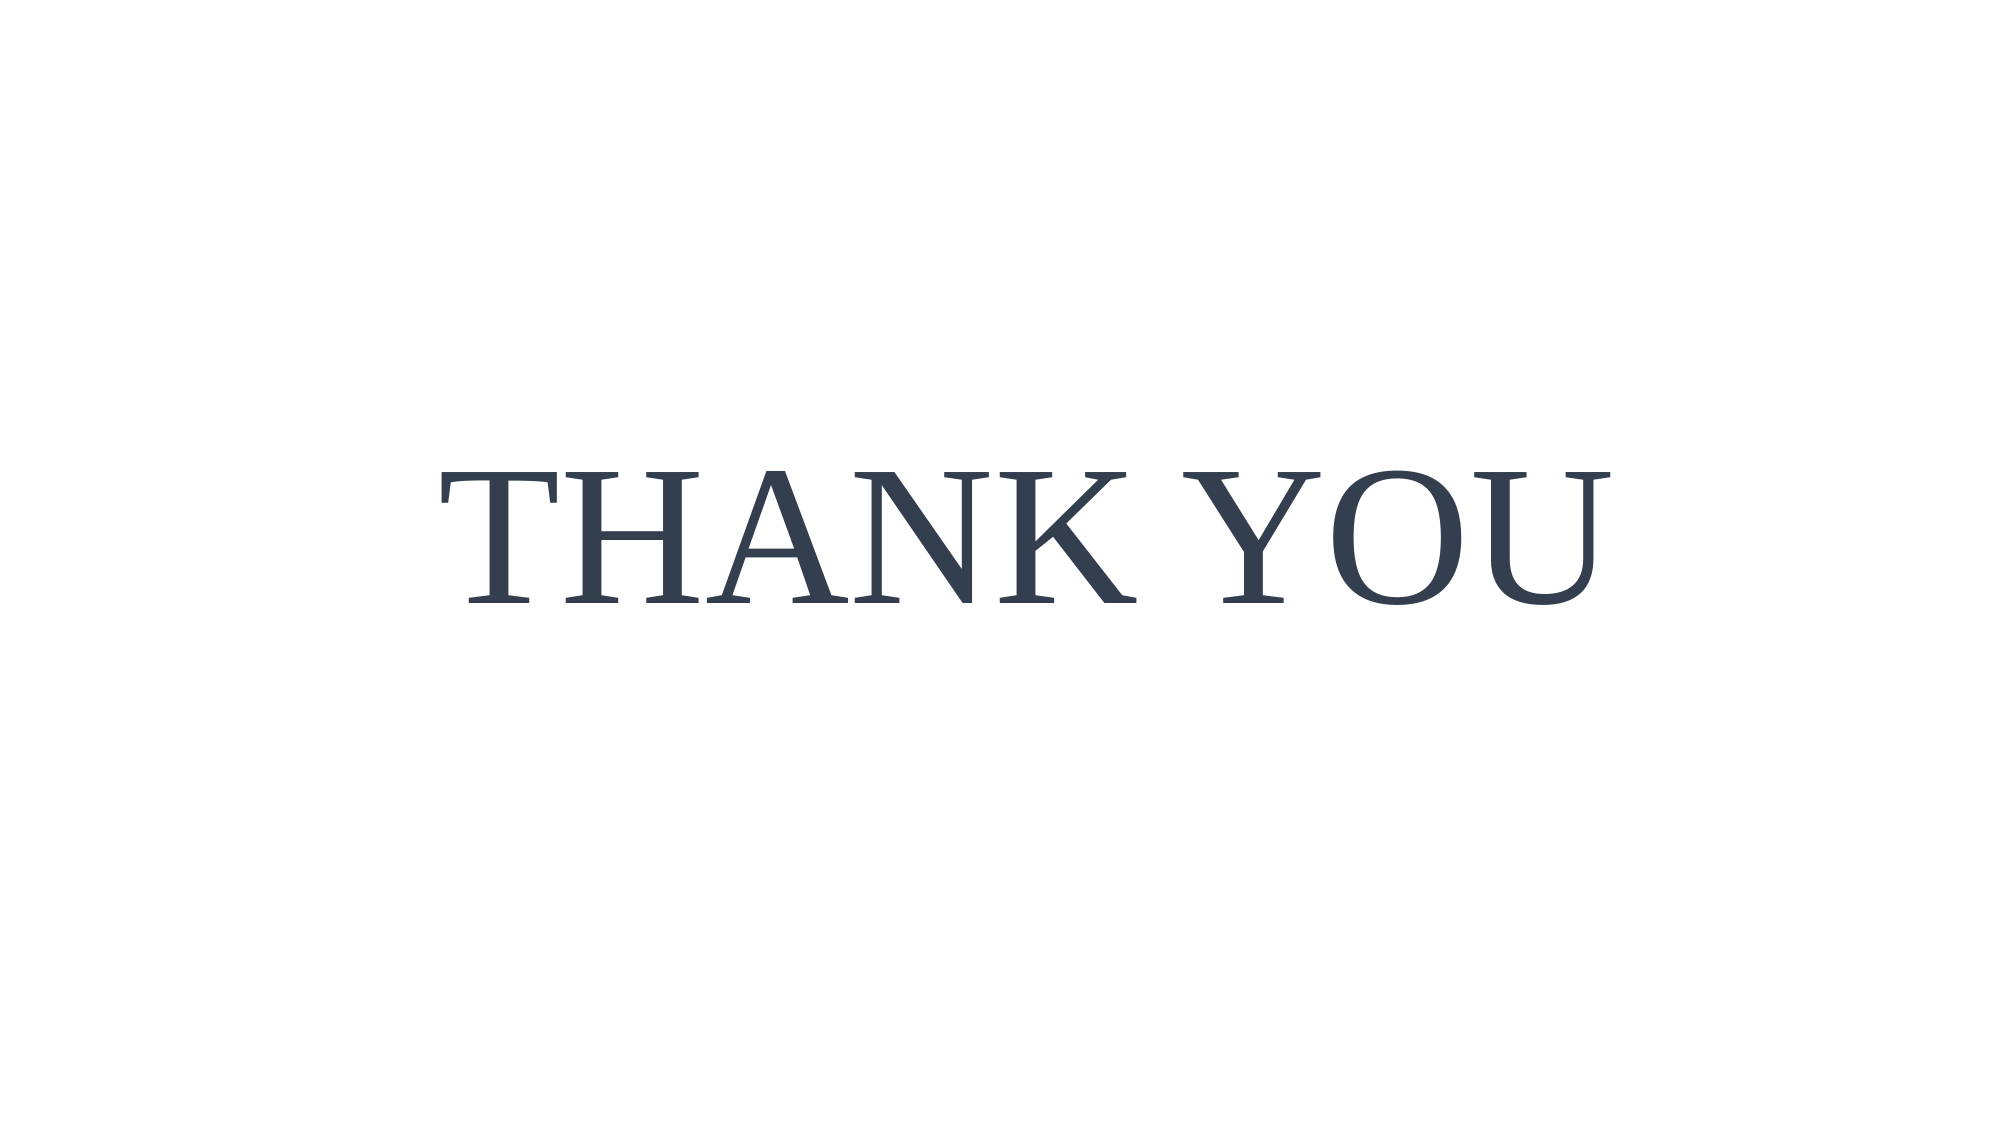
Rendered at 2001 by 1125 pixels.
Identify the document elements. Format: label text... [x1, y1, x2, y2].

text_box THANK YOU [423, 396, 1631, 652]
